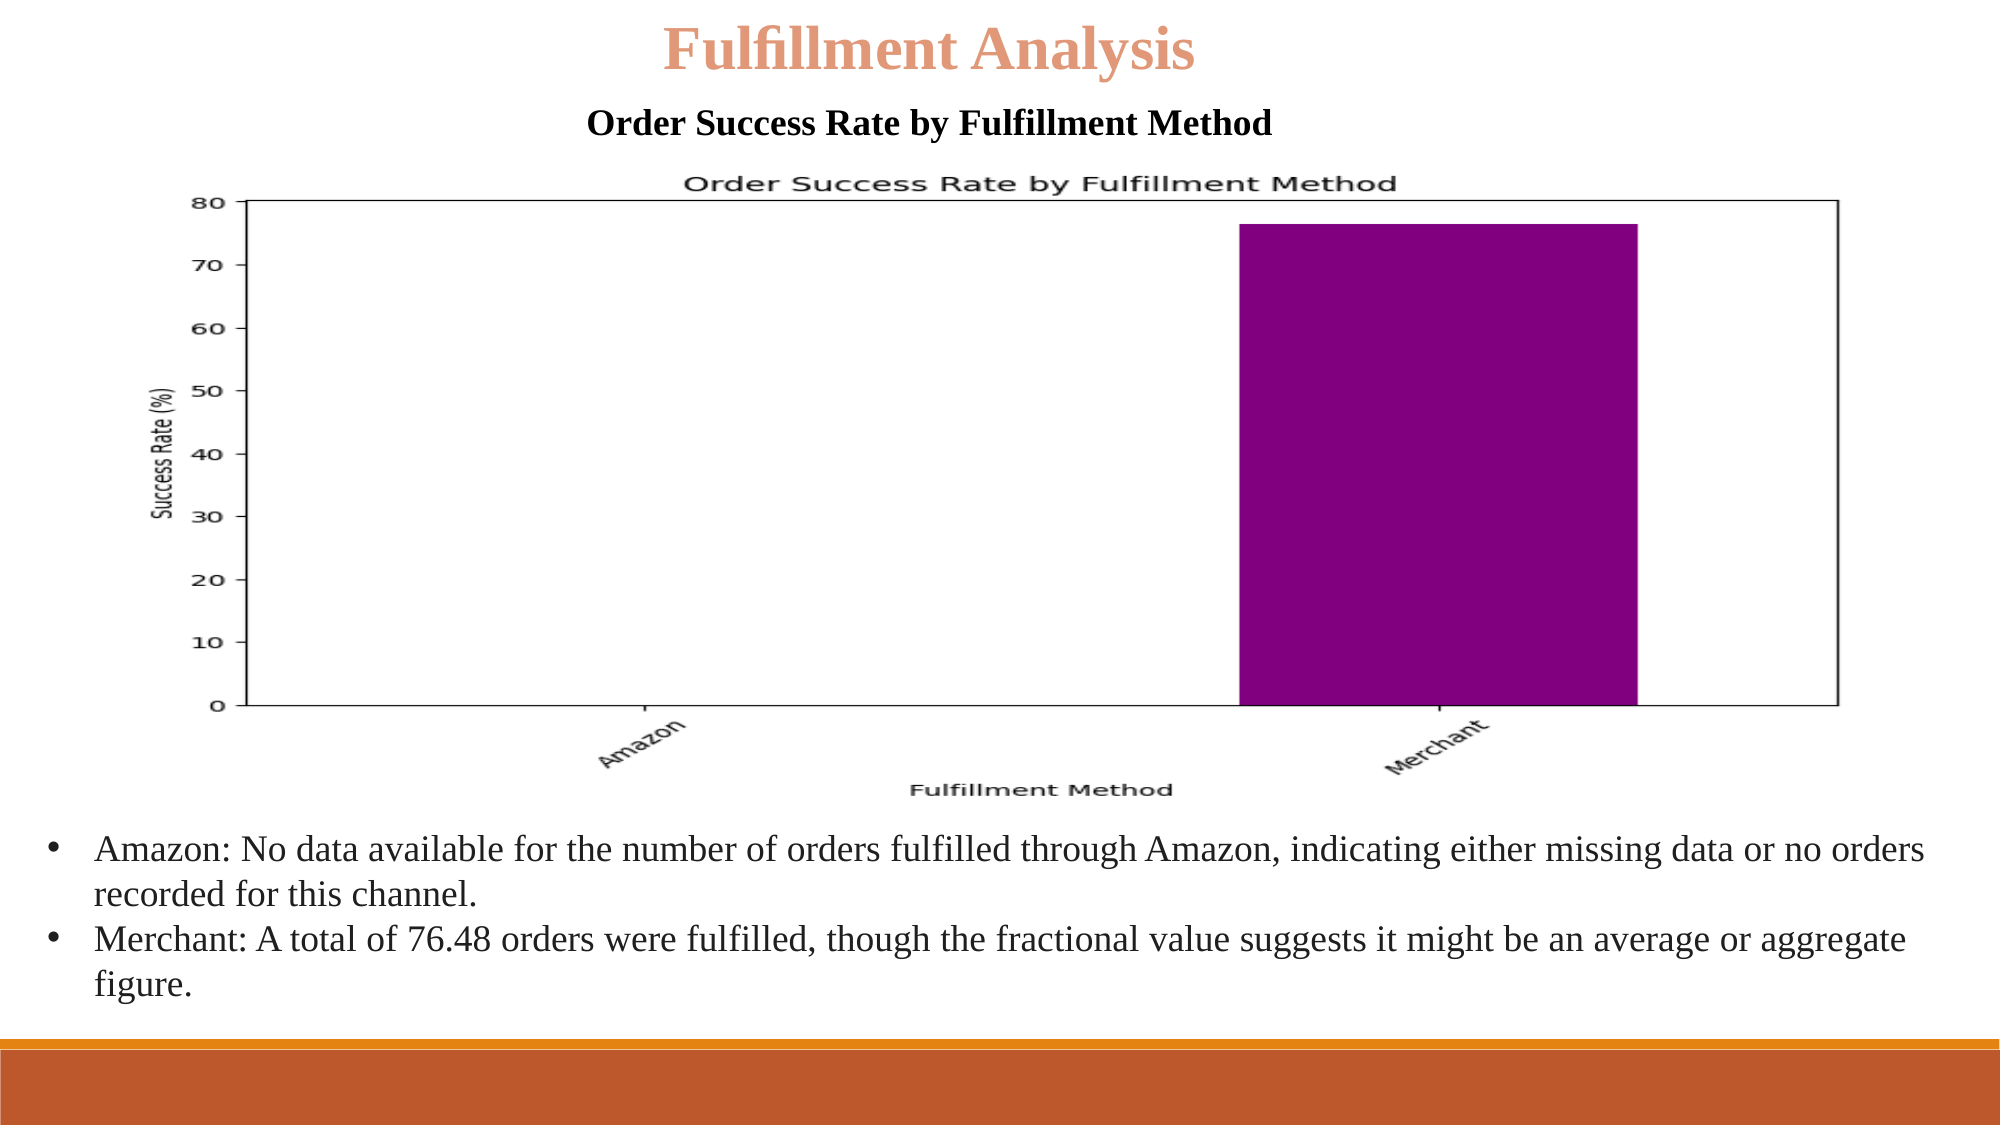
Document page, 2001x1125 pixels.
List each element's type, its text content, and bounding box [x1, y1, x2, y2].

picture [128, 165, 1856, 810]
text_box Fulﬁllment Analysis [648, 0, 1212, 90]
text_box Order Success Rate by Fulfillment Method [571, 90, 1289, 151]
text_box Amazon: No data available for the number of orders fulfilled through Amazon, indicating either missing data or no orders recorded for this channel. Merchant: A total of 76.48 orders were fulfilled, though the fractional value suggests it might be an average or aggregate figure. [32, 816, 1964, 1012]
